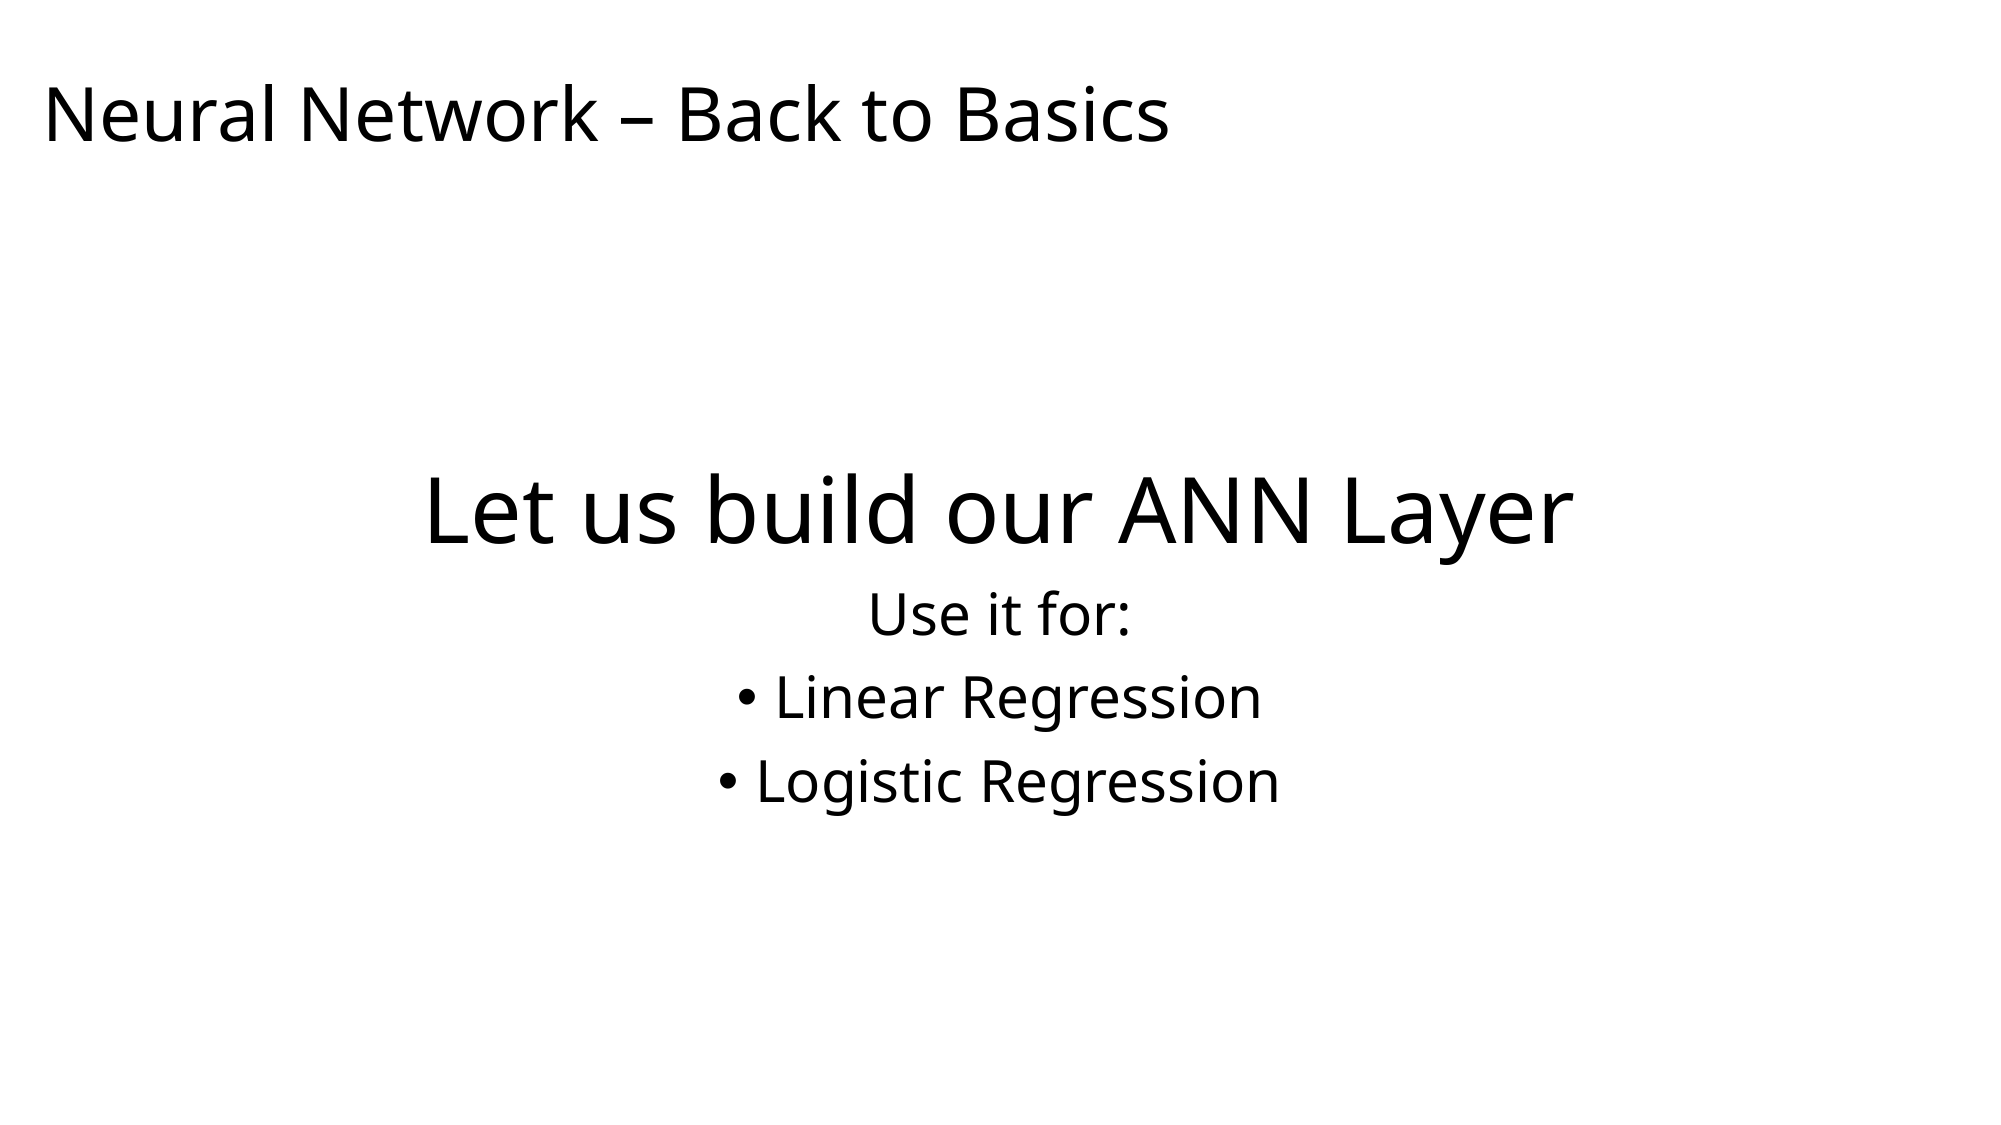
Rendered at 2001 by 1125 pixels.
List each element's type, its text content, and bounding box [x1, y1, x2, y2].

list Let us build our ANN Layer Use it for: Linear Regression Logistic Regression [27, 199, 1973, 1095]
title Neural Network – Back to Basics [27, 8, 1753, 199]
